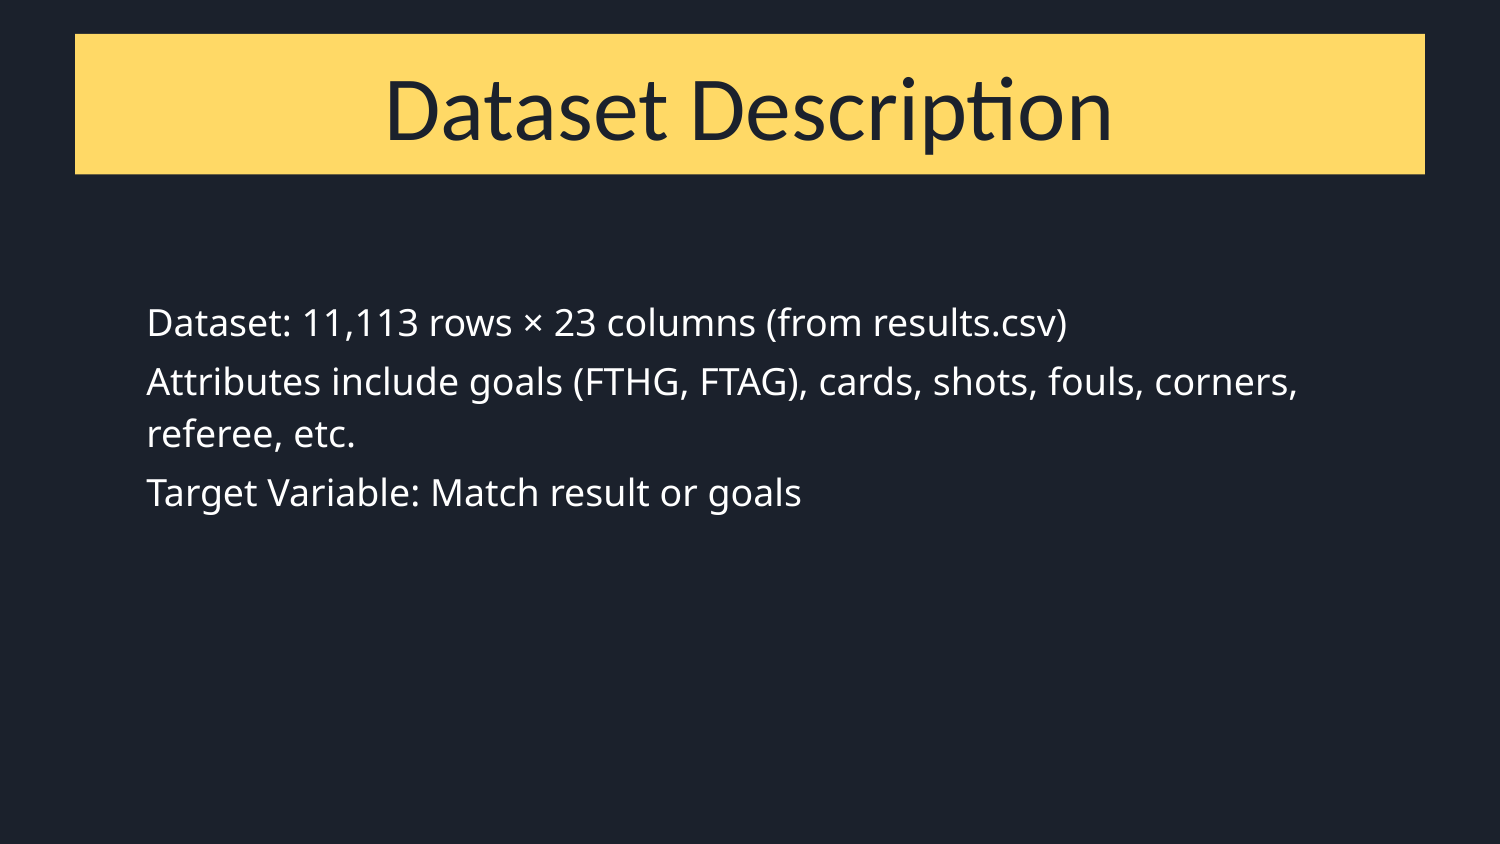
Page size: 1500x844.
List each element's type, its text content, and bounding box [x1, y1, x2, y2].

title Dataset Description [75, 33, 1425, 175]
list Dataset: 11,113 rows × 23 columns (from results.csv) Attributes include goals (FTHG, FTAG), cards, shots, fouls, corners, referee, etc. Target Variable: Match result or goals [75, 196, 1425, 754]
